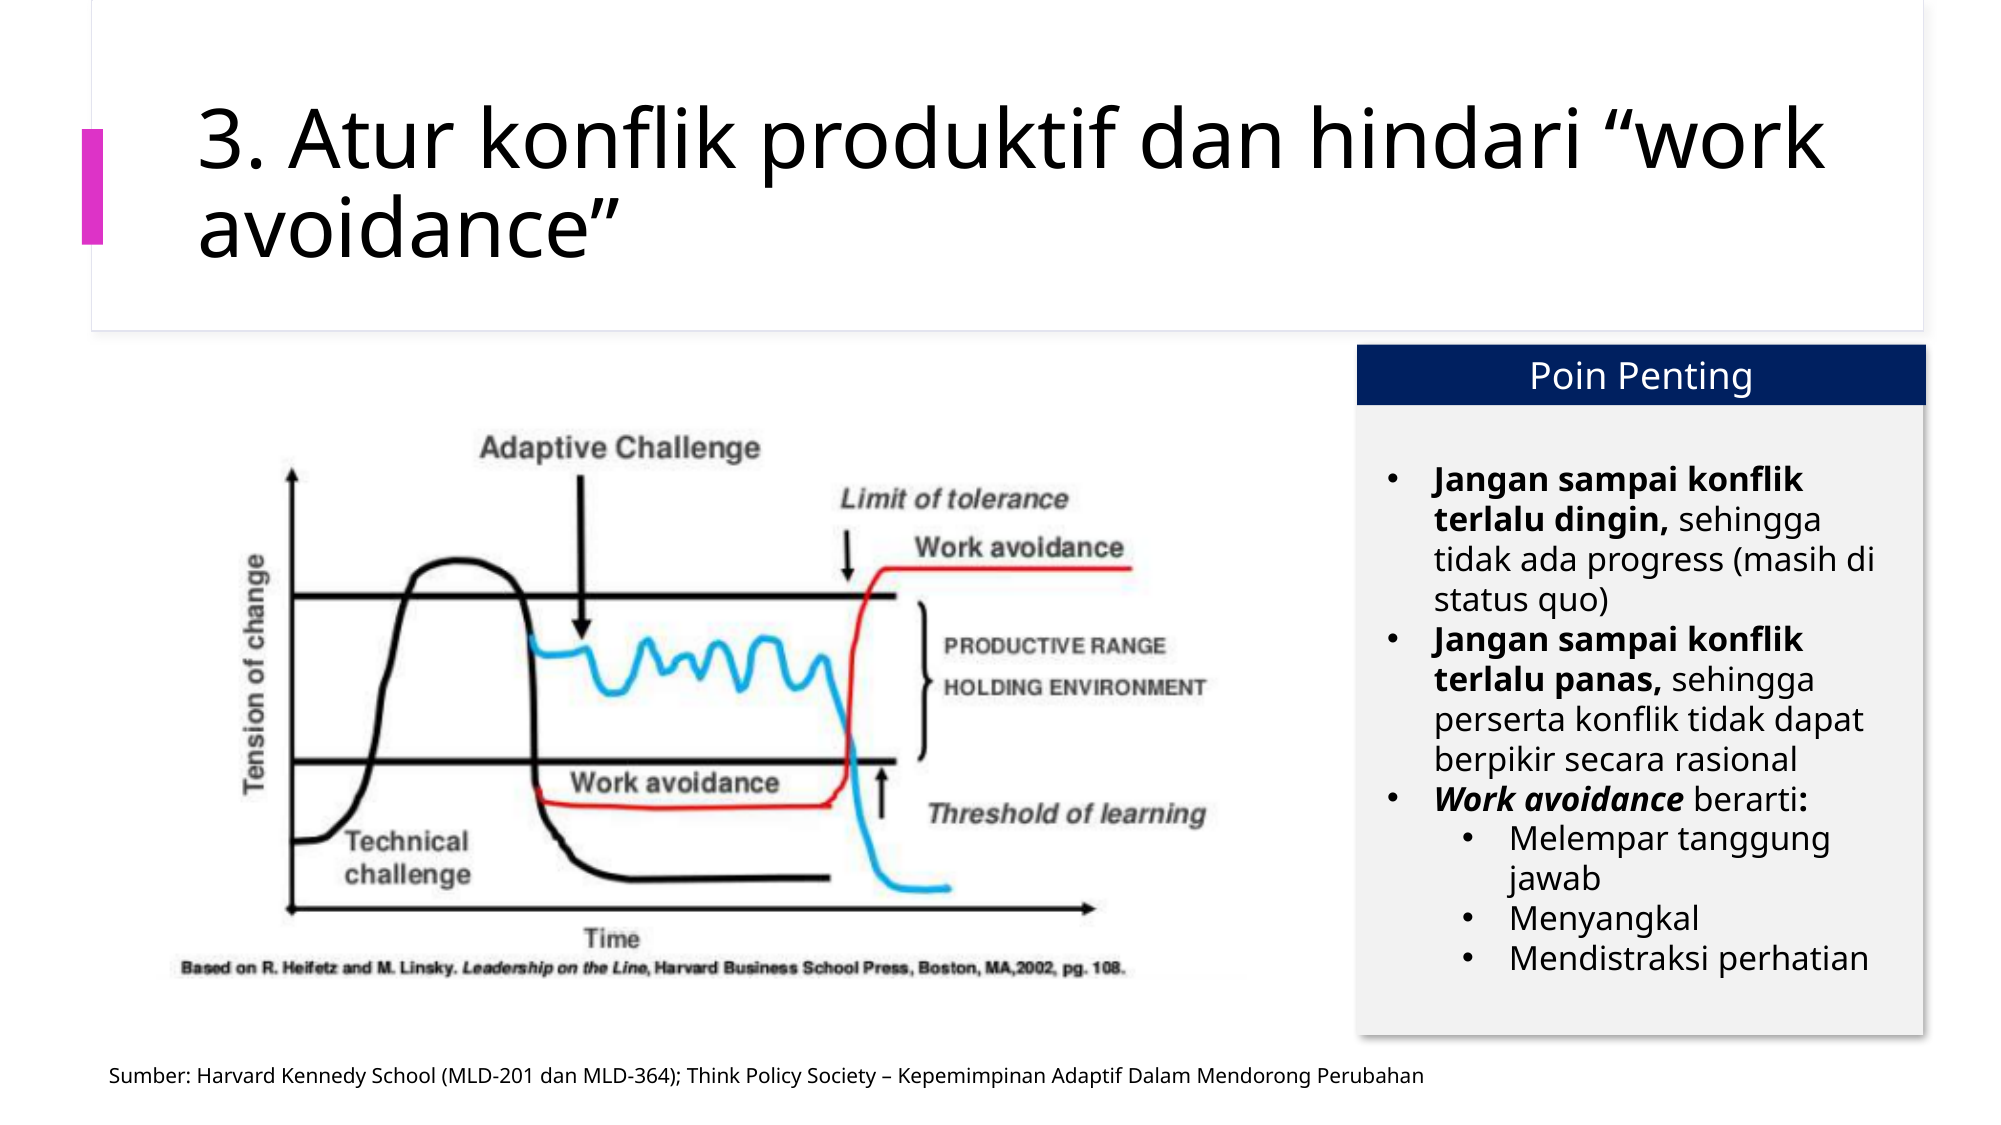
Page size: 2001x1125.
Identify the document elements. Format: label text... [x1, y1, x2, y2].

text_box Sumber: Harvard Kennedy School (MLD-201 dan MLD-364); Think Policy Society – Kepemimpinan Adaptif Dalam Mendorong Perubahan [94, 1055, 1897, 1096]
picture [94, 391, 1277, 1025]
title 3. Atur konflik produktif dan hindari “work avoidance” [183, 90, 1851, 284]
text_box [1357, 344, 1926, 1035]
